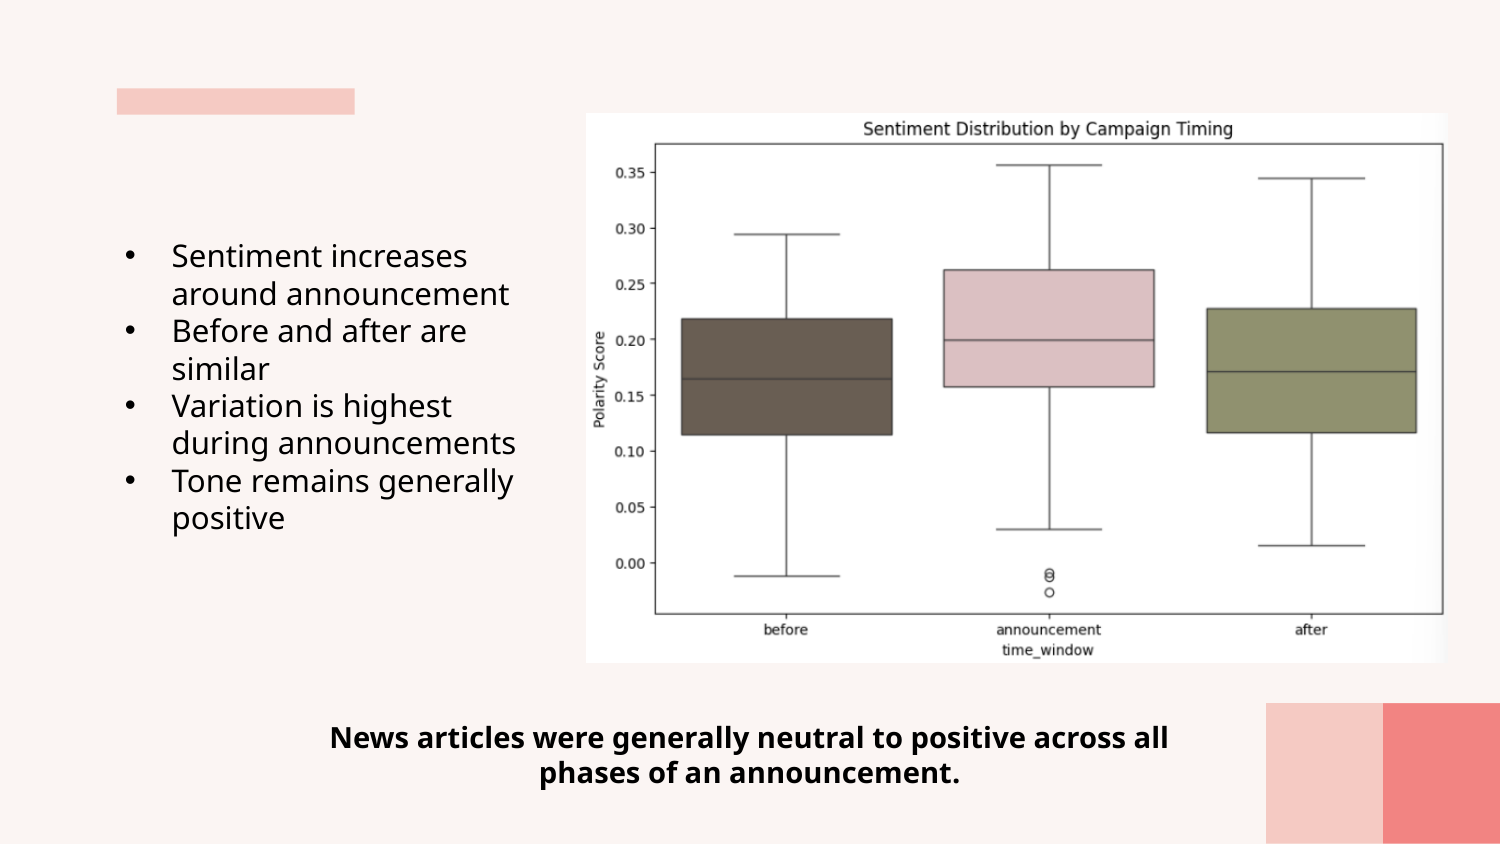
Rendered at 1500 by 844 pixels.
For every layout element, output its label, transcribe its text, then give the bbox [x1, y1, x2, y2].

text_box Sentiment increases around announcement Before and after are similar Variation is highest during announcements Tone remains generally positive [110, 228, 540, 544]
text_box News articles were generally neutral to positive across all phases of an announcement. [262, 711, 1238, 797]
picture [585, 113, 1448, 663]
